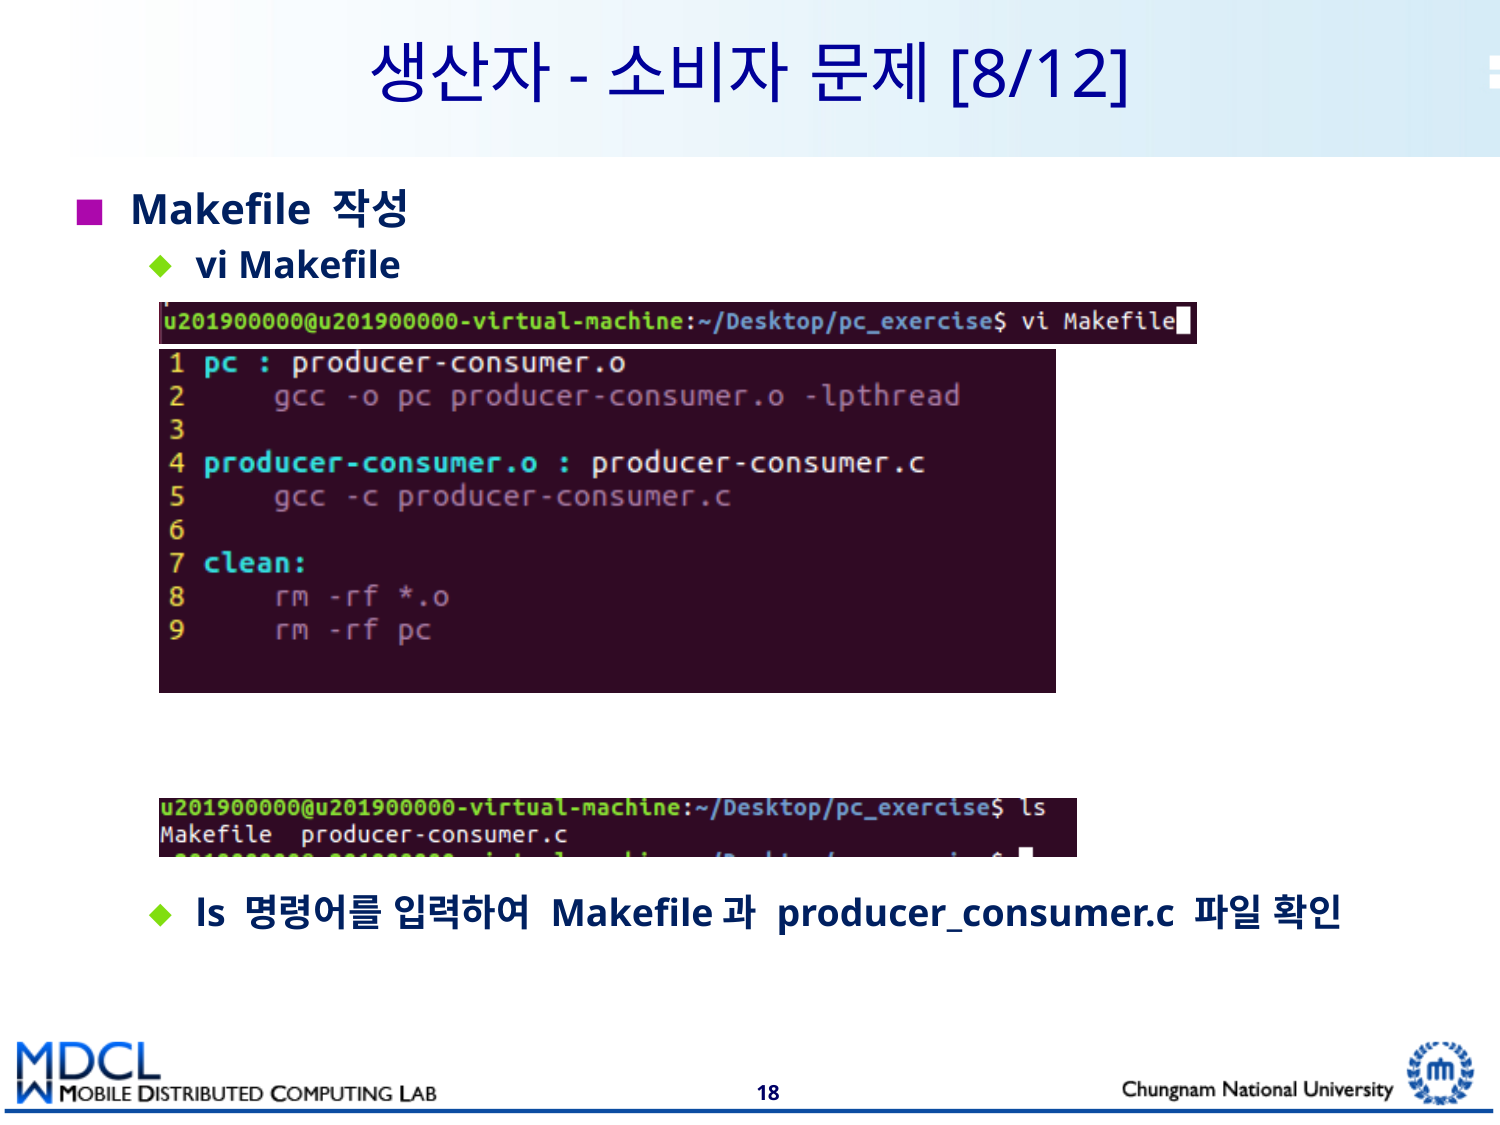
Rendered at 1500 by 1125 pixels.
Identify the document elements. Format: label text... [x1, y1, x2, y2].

picture [0, 0, 1500, 157]
picture [159, 798, 1077, 857]
picture [159, 302, 1198, 344]
picture [0, 1034, 1500, 1123]
title 생산자-소비자 문제[8/12] [75, 23, 1425, 129]
list Makefile 작성 vi Makefile ls 명령어를 입력하여 Makefile과 producer_consumer.c 파일 확인 [58, 175, 1441, 1024]
picture [159, 349, 1057, 693]
